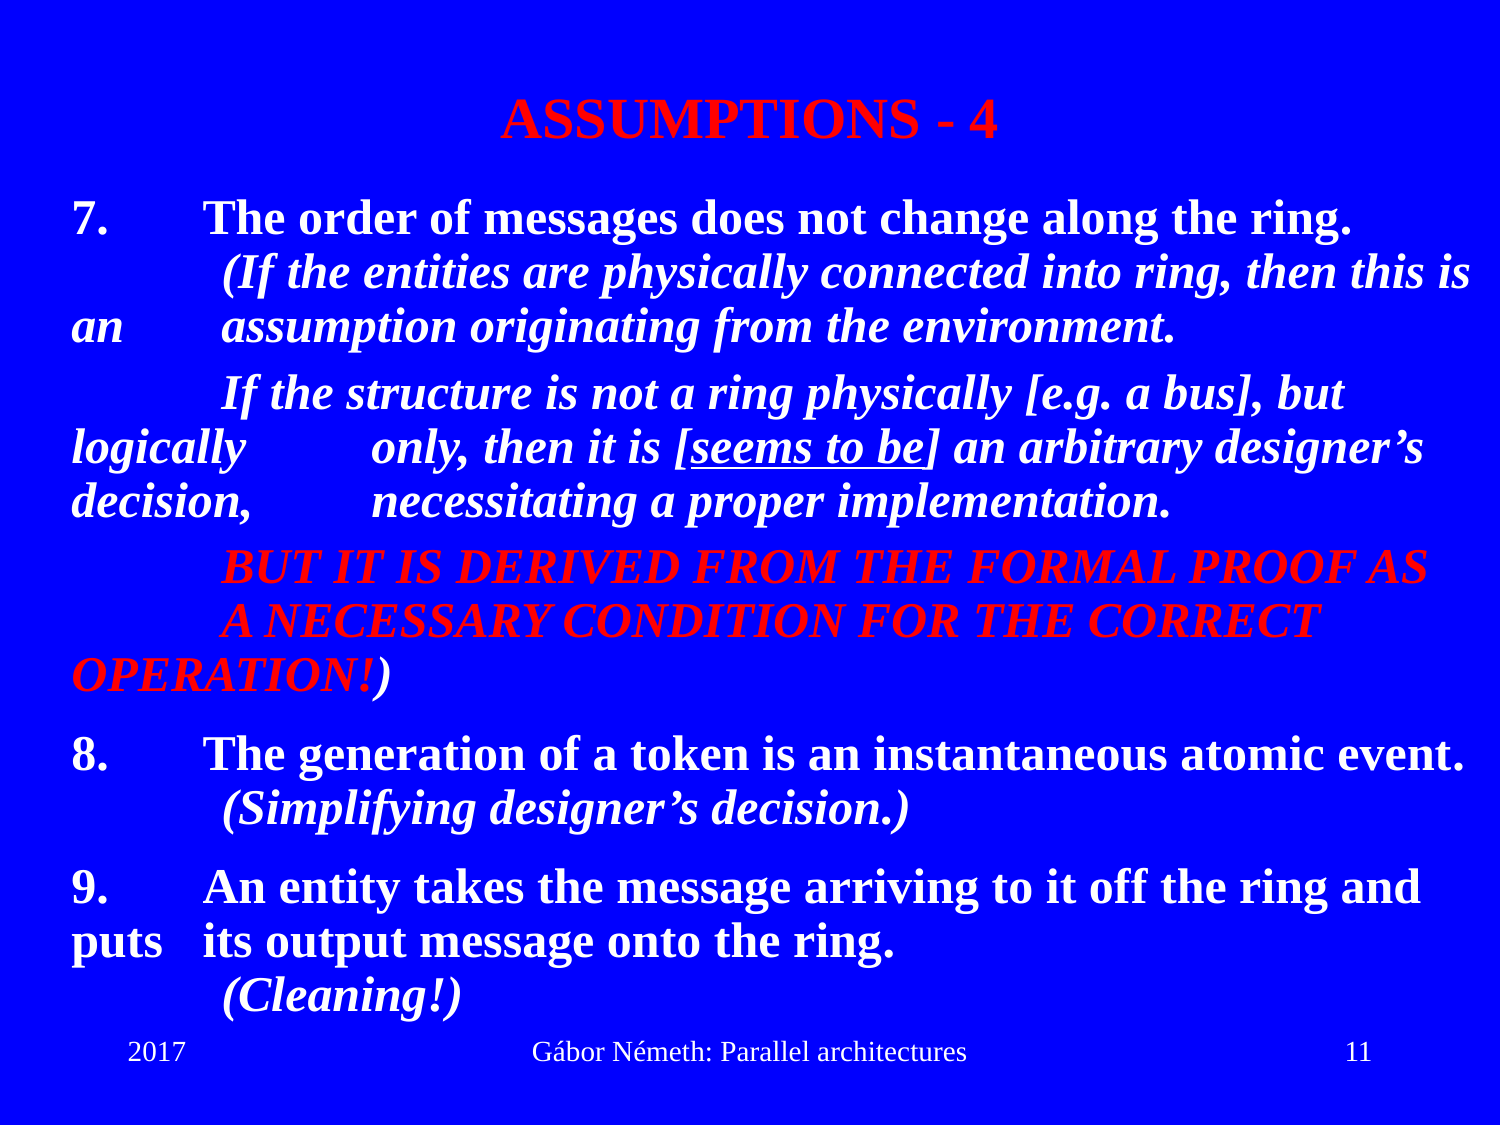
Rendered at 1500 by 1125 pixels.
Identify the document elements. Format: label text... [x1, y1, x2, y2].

footer Gábor Németh: Parallel architectures [395, 1044, 1074, 1100]
slide_number 11 [1074, 1044, 1388, 1100]
slide_number 2017 [112, 1044, 395, 1100]
title ASSUMPTIONS - 4 [112, 46, 1388, 184]
list 7. The order of messages does not change along the ring. (If the entities are physically connected into ring, then this is an assumption originating from the environment. If the structure is not a ring physically [e.g. a bus], but logically only, then it is [seems to be] an arbitrary designer’s decision, necessitating a proper implementation. BUT IT IS DERIVED FROM THE FORMAL PROOF AS A NECESSARY CONDITION FOR THE CORRECT OPERATION!) 8. The generation of a token is an instantaneous atomic event. (Simplifying designer’s decision.) 9. An entity takes the message arriving to it off the ring and puts its output message onto the ring. (Cleaning!) [0, 184, 1500, 1044]
